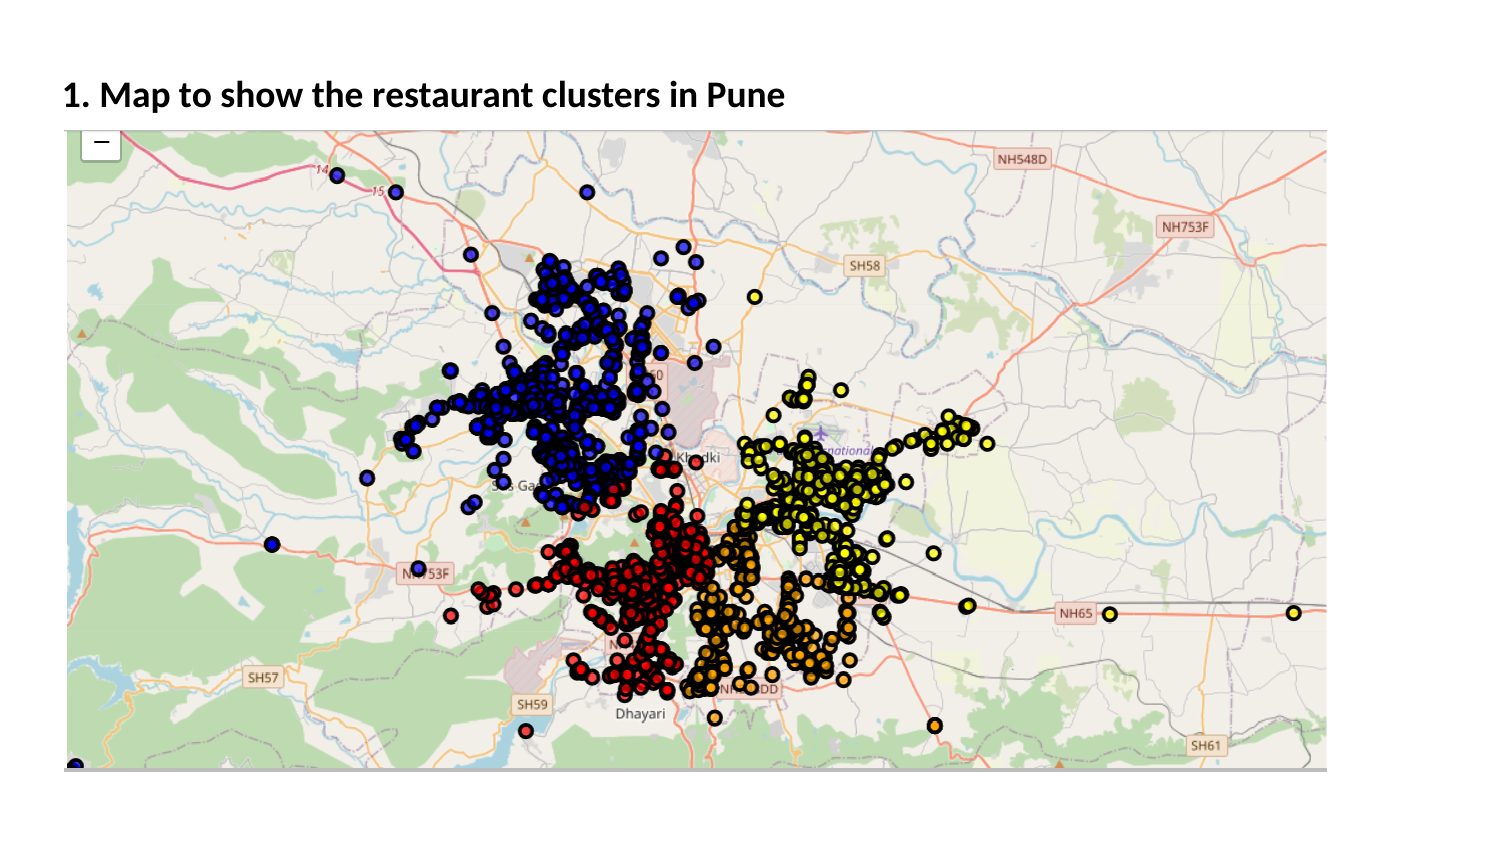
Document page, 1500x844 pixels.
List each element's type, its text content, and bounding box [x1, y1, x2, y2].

title 1. Map to show the restaurant clusters in Pune [61, 70, 1456, 175]
picture [63, 130, 1327, 772]
